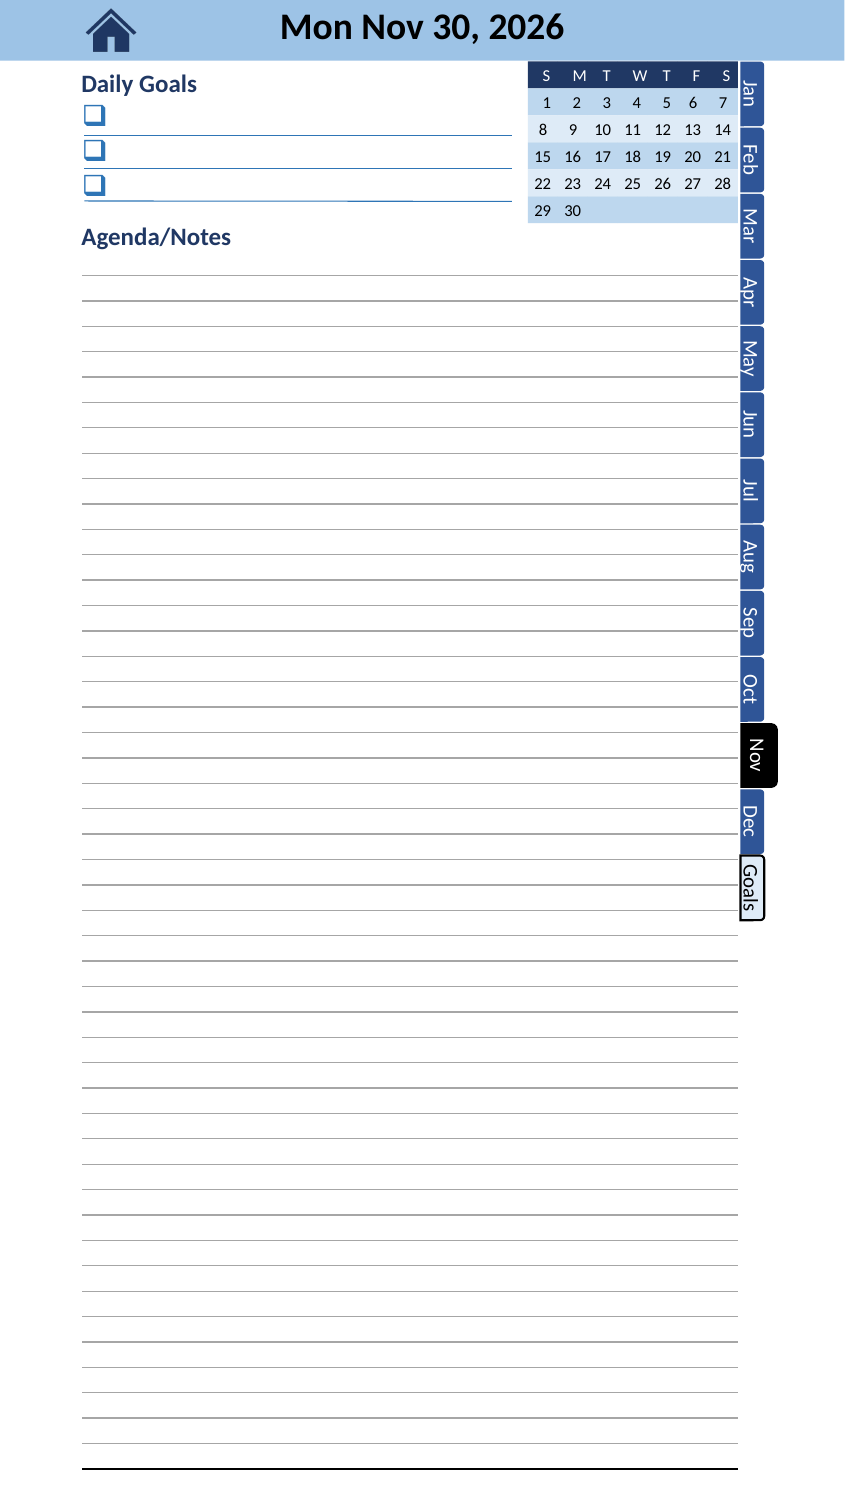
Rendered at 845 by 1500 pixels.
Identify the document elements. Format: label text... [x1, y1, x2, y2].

picture [82, 1, 140, 59]
list Mon Nov 30, 2026 [190, 0, 655, 61]
